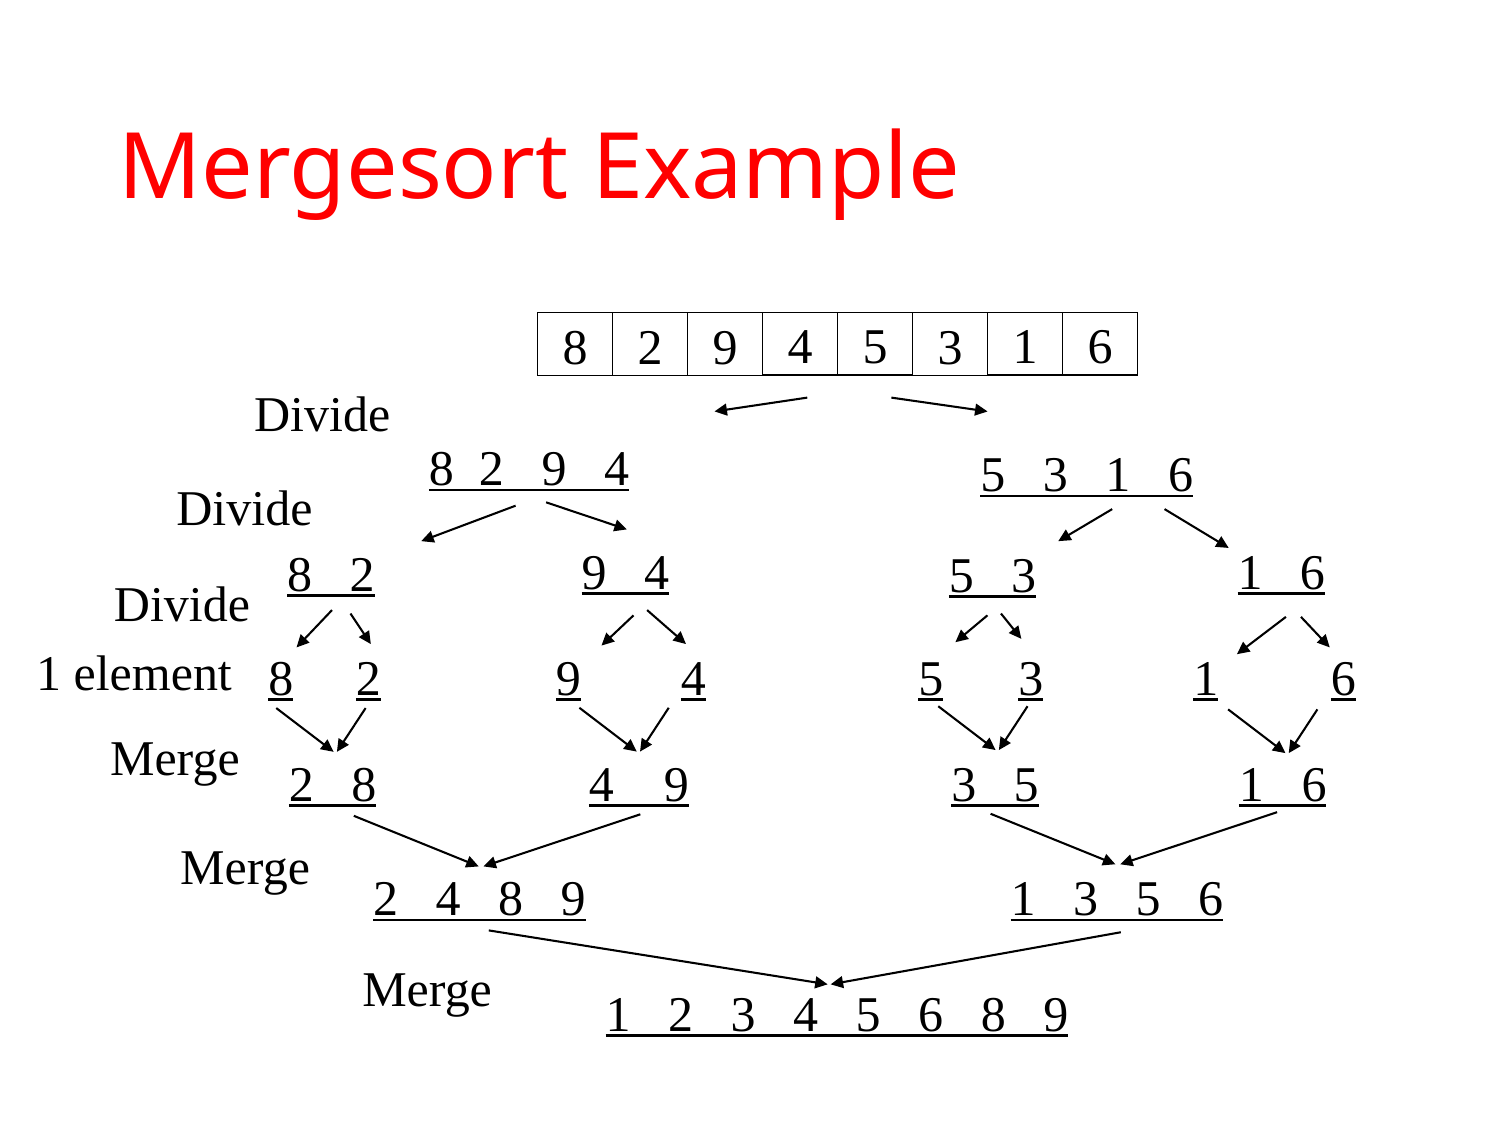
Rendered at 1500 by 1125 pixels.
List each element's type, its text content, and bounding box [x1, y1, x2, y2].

text_box 2 [612, 312, 687, 376]
text_box 9 4 [566, 531, 685, 607]
text_box [276, 707, 334, 752]
text_box [1228, 709, 1286, 754]
text_box 1 [987, 312, 1062, 375]
text_box Merge [165, 827, 325, 902]
text_box 8 2 9 4 [414, 428, 644, 504]
text_box [640, 707, 669, 752]
text_box 8 2 [272, 533, 390, 609]
text_box 1 2 3 4 5 6 8 9 [490, 973, 1084, 1049]
text_box [488, 930, 828, 989]
text_box 3 [912, 312, 988, 376]
text_box Divide [161, 467, 328, 543]
text_box [830, 932, 1121, 989]
text_box [1000, 613, 1022, 639]
text_box [601, 615, 634, 646]
text_box [353, 815, 479, 868]
text_box 6 [1062, 312, 1138, 375]
text_box 4 [762, 312, 837, 375]
text_box 5 [837, 312, 912, 375]
text_box [336, 708, 366, 752]
text_box 1 6 [1222, 531, 1341, 607]
text_box 9 [687, 312, 763, 376]
text_box [483, 814, 641, 869]
text_box Merge [347, 948, 507, 1024]
text_box [1236, 616, 1286, 655]
text_box 5 3 1 6 [965, 434, 1208, 509]
text_box 8 2 9 4 5 3 1 6 [253, 637, 1371, 713]
text_box 2 8 4 9 3 5 1 6 [236, 743, 1342, 819]
text_box [891, 397, 988, 416]
text_box [1120, 812, 1278, 867]
text_box Merge [95, 717, 255, 793]
text_box [1288, 709, 1318, 754]
text_box [350, 613, 371, 644]
text_box [714, 397, 808, 416]
text_box [1164, 509, 1229, 548]
title Mergesort Example [103, 59, 1397, 278]
text_box [998, 706, 1028, 751]
text_box [546, 502, 627, 532]
text_box [421, 505, 516, 543]
text_box [1058, 509, 1113, 542]
text_box [955, 615, 988, 643]
text_box [579, 707, 637, 752]
text_box [1300, 616, 1330, 648]
text_box 1 element [21, 633, 247, 708]
text_box Divide [239, 373, 406, 449]
text_box 5 3 [934, 534, 1052, 610]
text_box [647, 610, 686, 644]
text_box 8 [537, 312, 612, 376]
text_box [990, 813, 1116, 866]
text_box 2 4 8 9 1 3 5 6 [258, 858, 1239, 933]
text_box [296, 610, 333, 648]
text_box Divide [99, 564, 266, 639]
text_box [938, 706, 996, 751]
